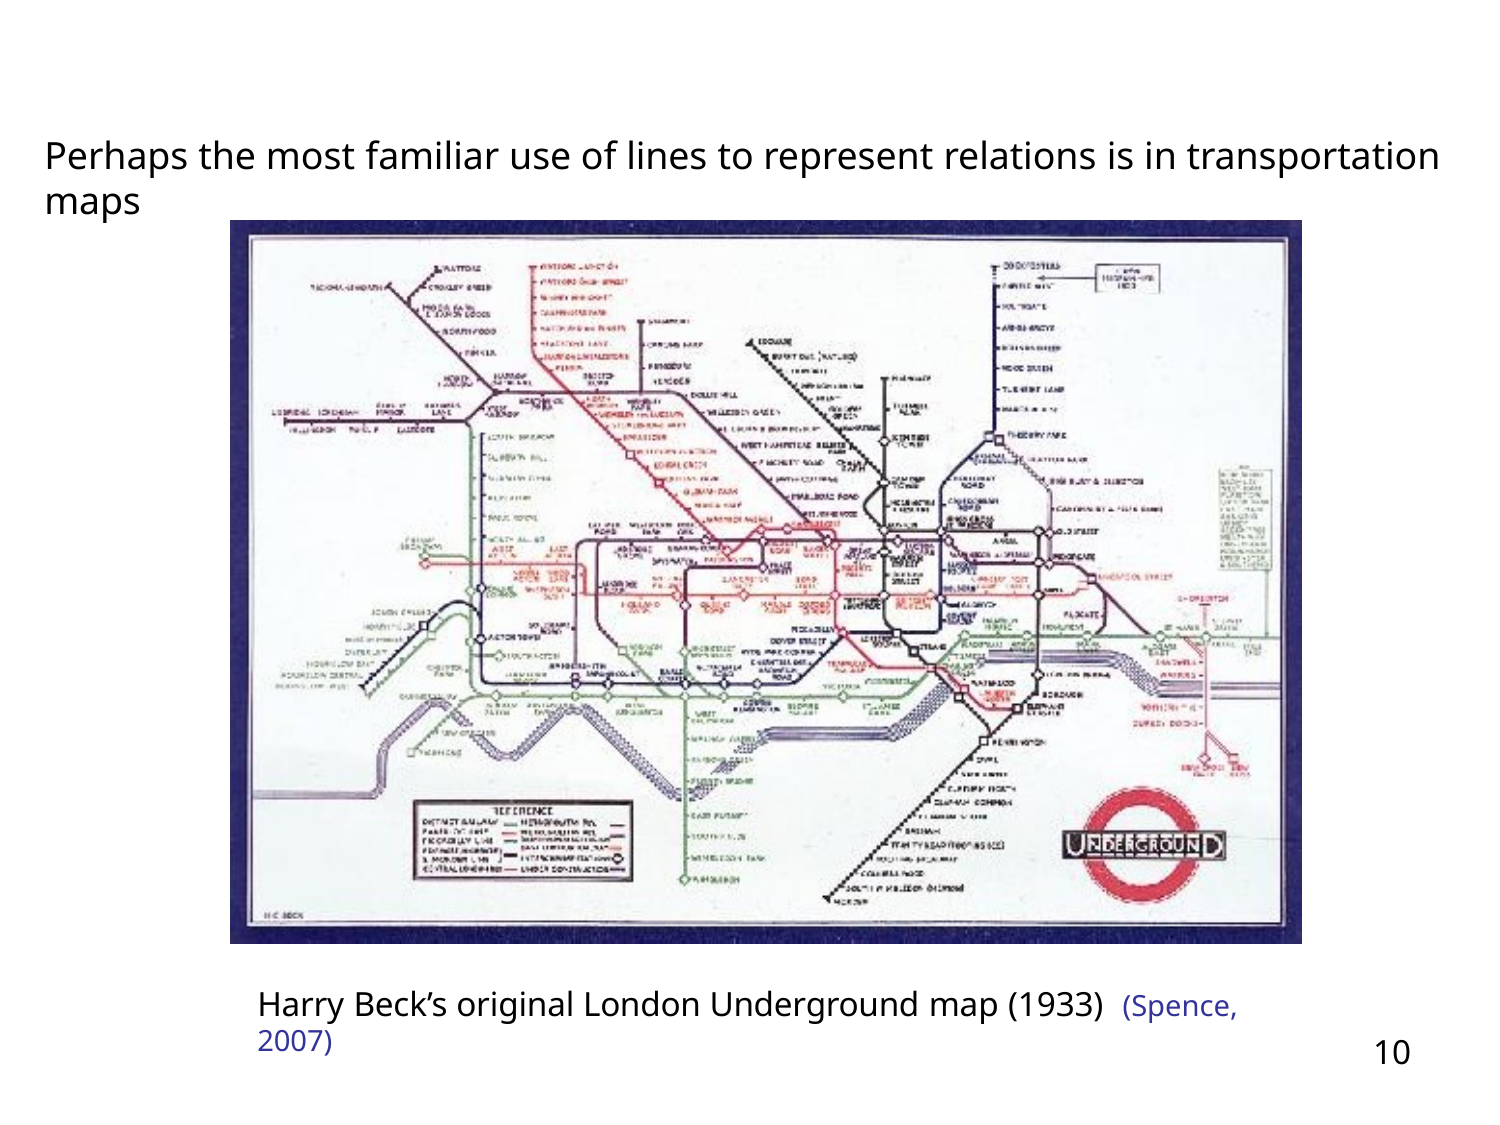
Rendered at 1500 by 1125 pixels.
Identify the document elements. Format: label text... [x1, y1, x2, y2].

picture [229, 219, 1302, 945]
text_box Harry Beck’s original London Underground map (1933) (Spence, 2007) [255, 980, 1286, 1058]
slide_number 10 [1366, 1032, 1417, 1125]
title Perhaps the most familiar use of lines to represent relations is in transportation maps [42, 129, 1453, 320]
